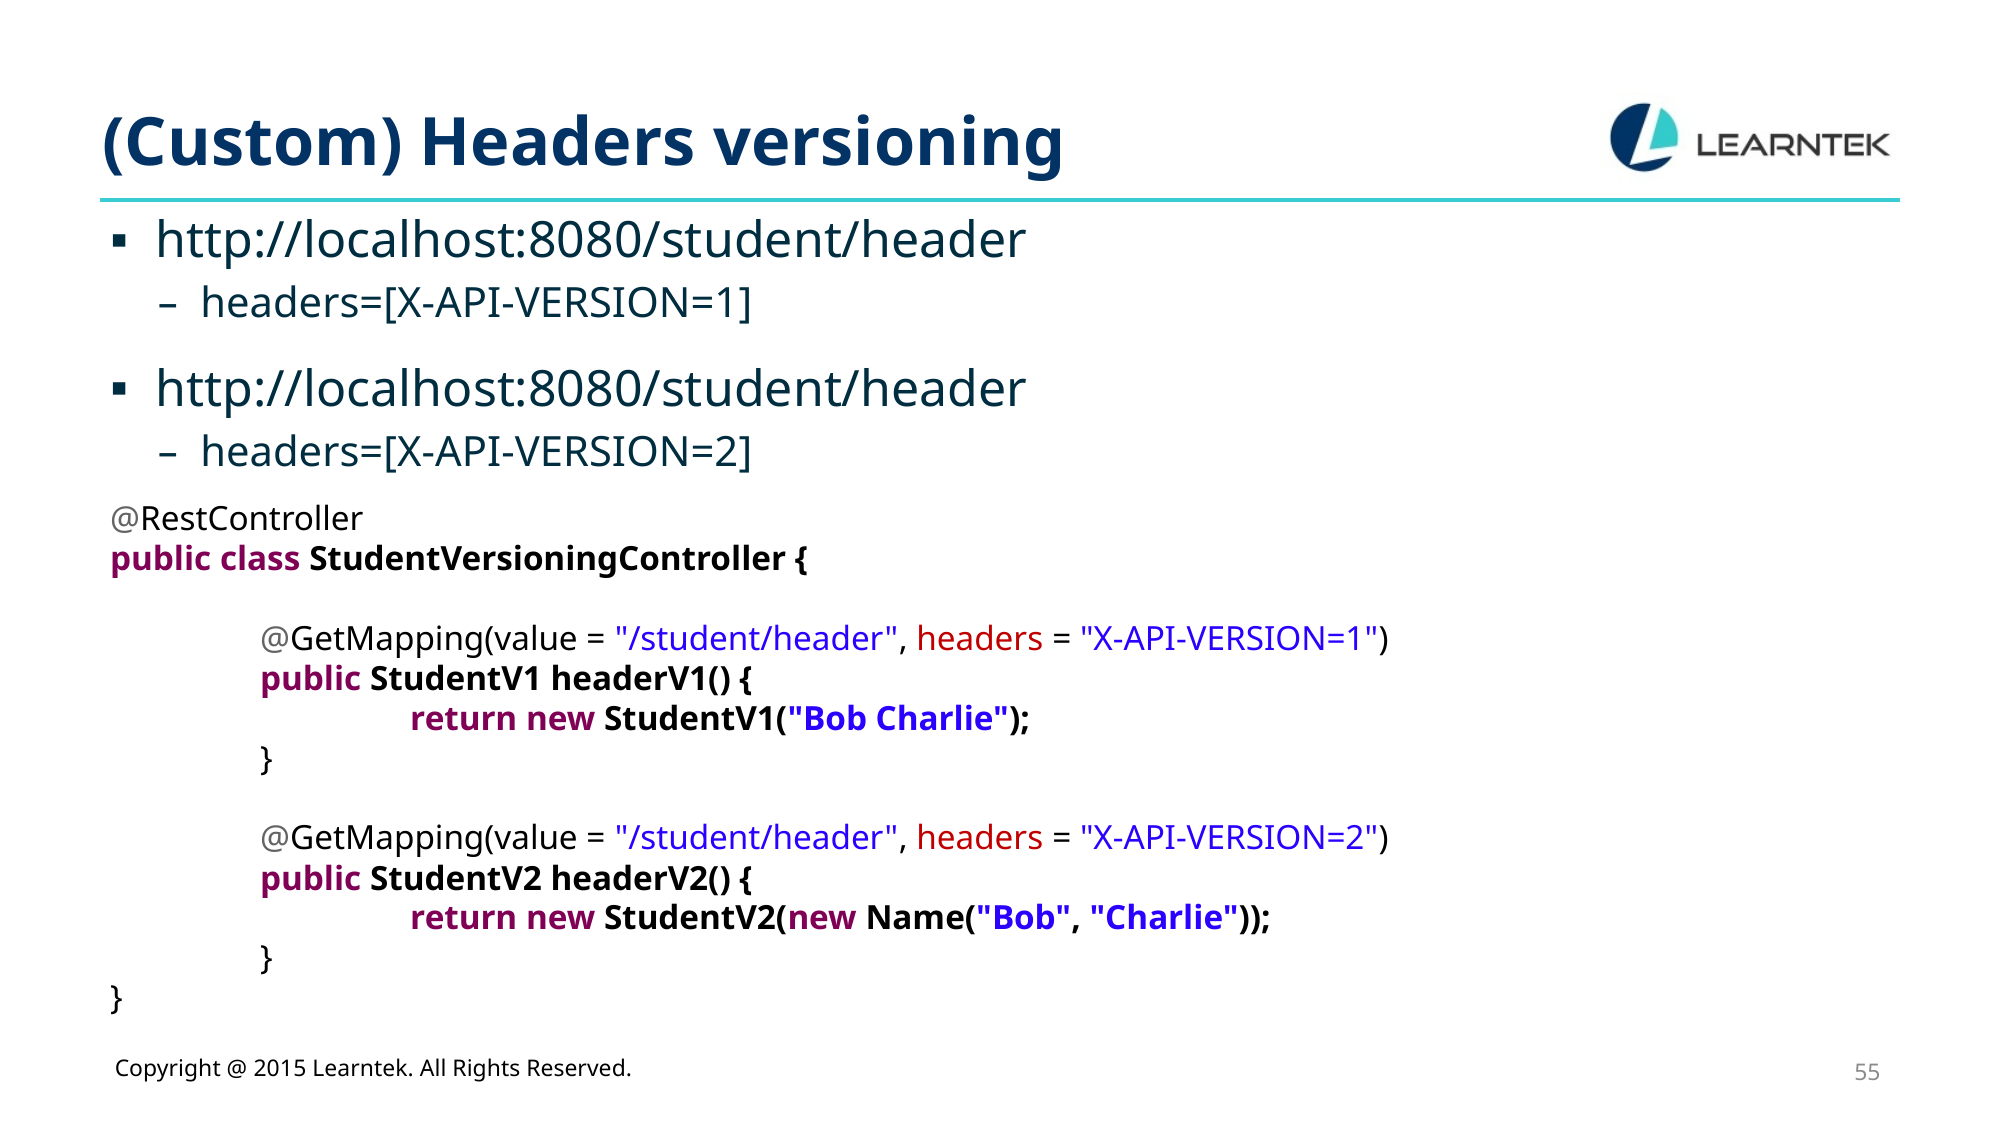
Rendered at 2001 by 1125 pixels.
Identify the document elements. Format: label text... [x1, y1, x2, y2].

list http://localhost:8080/student/header headers=[X-API-VERSION=1] http://localhost:8080/student/header headers=[X-API-VERSION=2] [95, 207, 1896, 491]
slide_number 55 [1708, 1050, 1896, 1096]
picture [1600, 92, 1901, 183]
footer Copyright @ 2015 Learntek. All Rights Reserved. [99, 1044, 1138, 1090]
text_box @RestController public class StudentVersioningController { @GetMapping(value = "/student/header", headers = "X-API-VERSION=1") public StudentV1 headerV1() { return new StudentV1("Bob Charlie"); } @GetMapping(value = "/student/header", headers = "X-API-VERSION=2") public StudentV2 headerV2() { return new StudentV2(new Name("Bob", "Charlie")); } } [95, 489, 1892, 1024]
title (Custom) Headers versioning [87, 20, 1513, 188]
